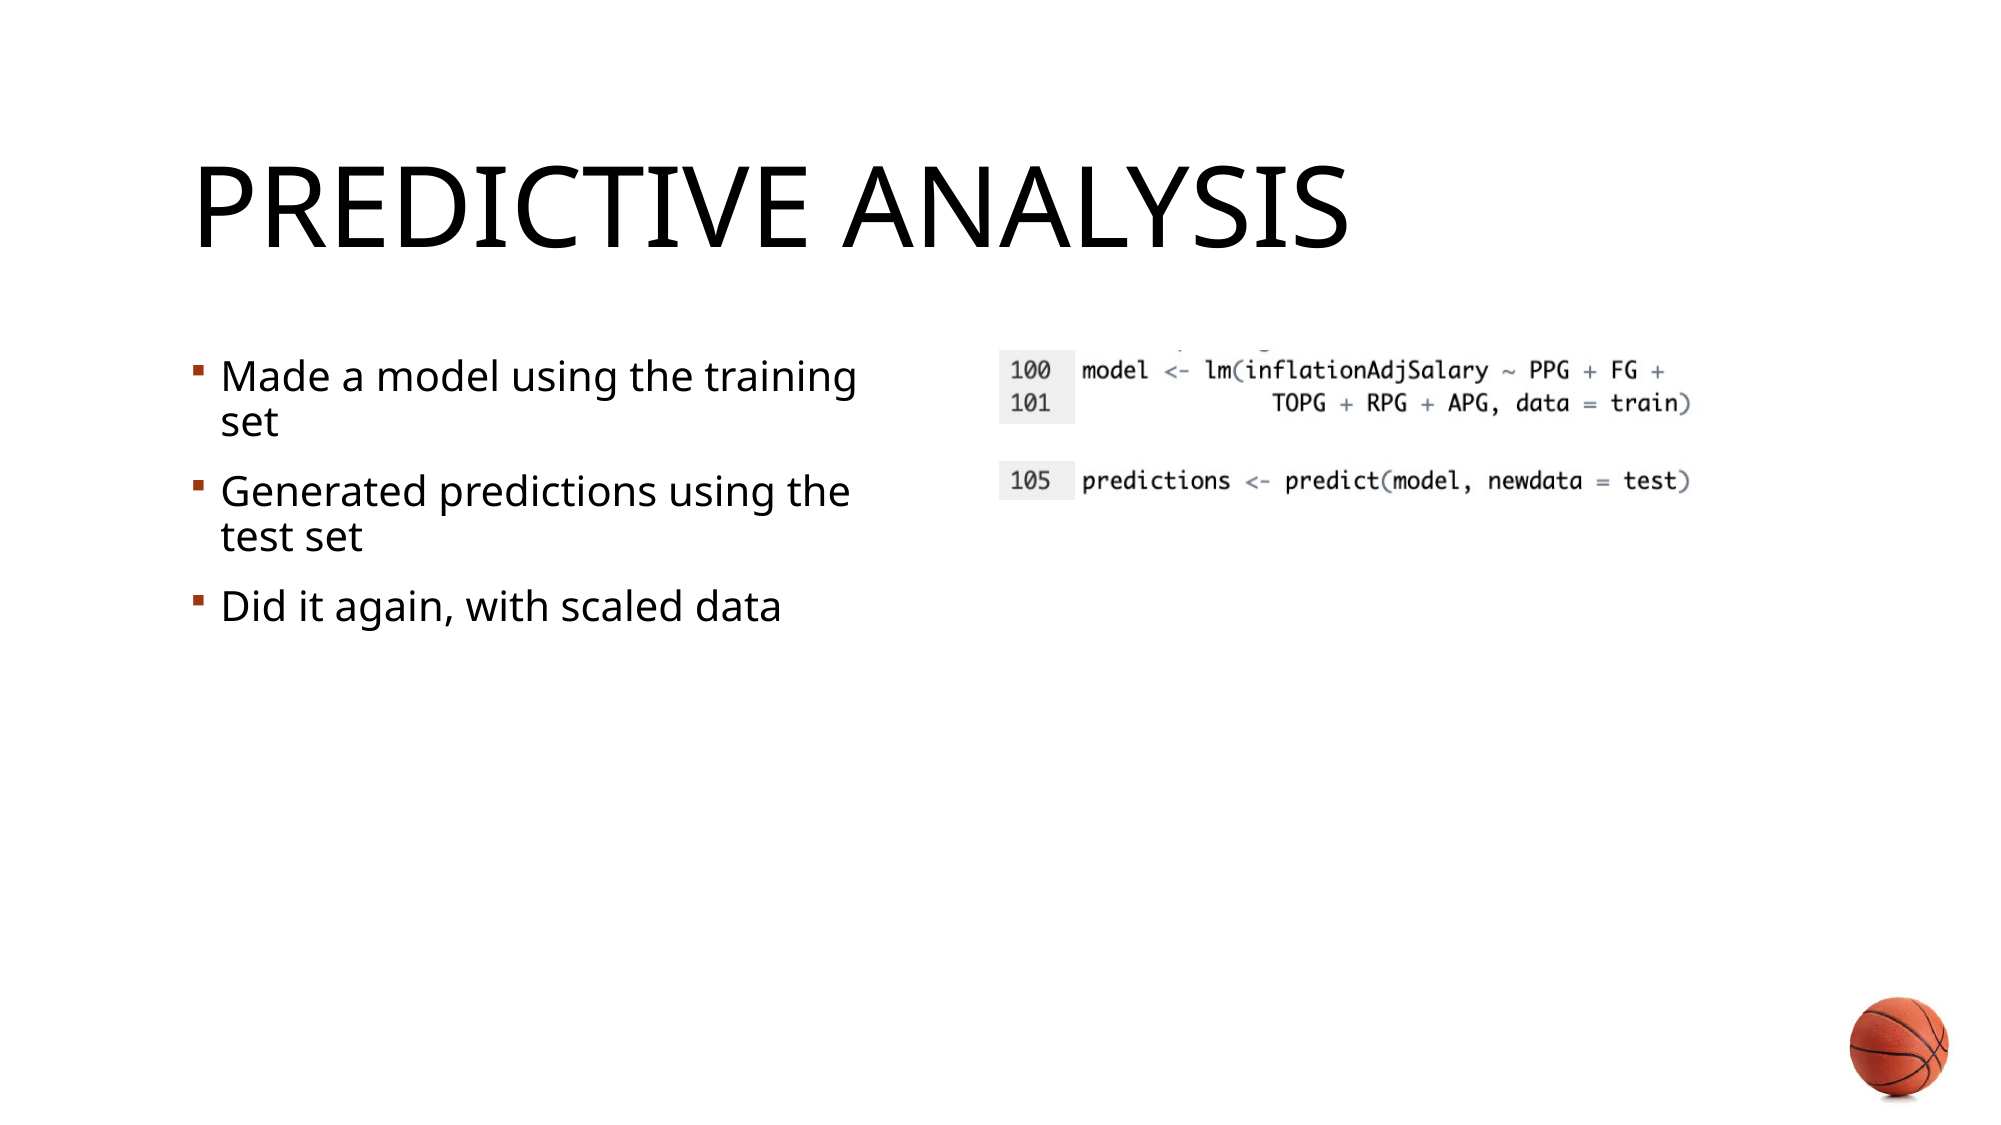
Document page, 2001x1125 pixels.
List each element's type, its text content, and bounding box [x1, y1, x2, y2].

picture [999, 461, 1698, 500]
list Made a model using the training set Generated predictions using the test set Did it again, with scaled data [175, 348, 914, 1013]
title Predictive Analysis [175, 79, 1826, 344]
picture [1840, 984, 1963, 1107]
picture [999, 350, 1705, 424]
